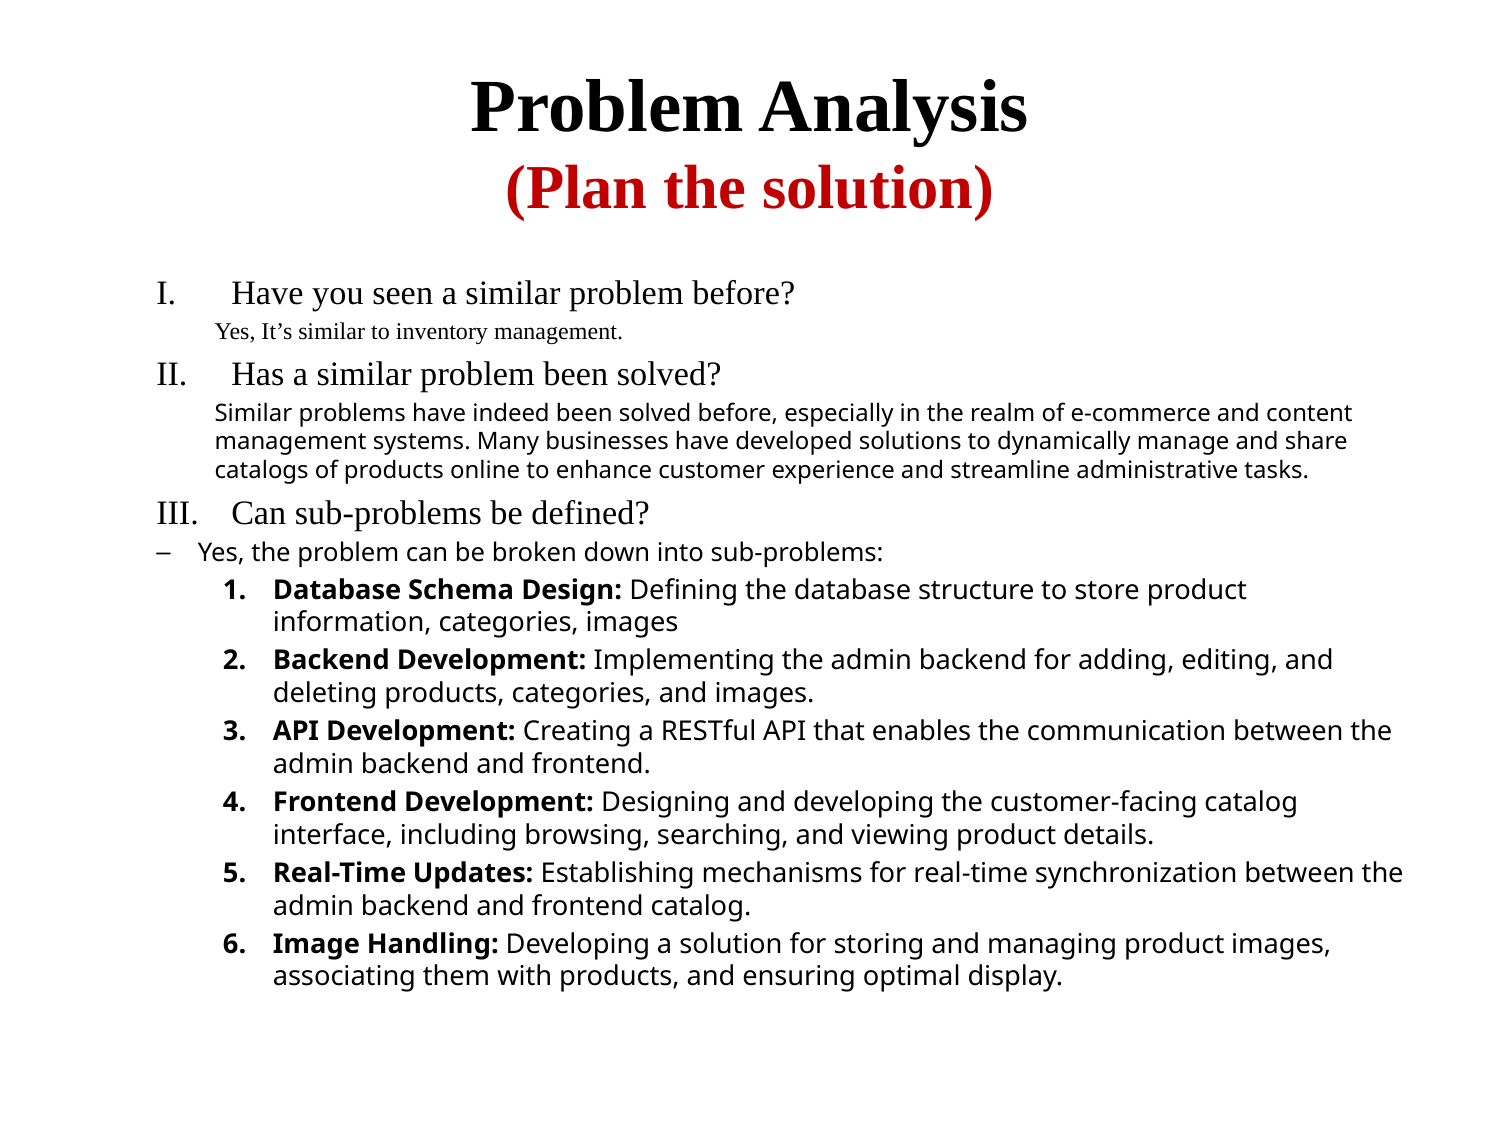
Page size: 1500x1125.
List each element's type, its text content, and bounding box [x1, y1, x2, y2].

list Have you seen a similar problem before? Yes, It’s similar to inventory management. Has a similar problem been solved? Similar problems have indeed been solved before, especially in the realm of e-commerce and content management systems. Many businesses have developed solutions to dynamically manage and share catalogs of products online to enhance customer experience and streamline administrative tasks. Can sub-problems be defined? Yes, the problem can be broken down into sub-problems: Database Schema Design: Defining the database structure to store product information, categories, images Backend Development: Implementing the admin backend for adding, editing, and deleting products, categories, and images. API Development: Creating a RESTful API that enables the communication between the admin backend and frontend. Frontend Development: Designing and developing the customer-facing catalog interface, including browsing, searching, and viewing product details. Real-Time Updates: Establishing mechanisms for real-time synchronization between the admin backend and frontend catalog. Image Handling: Developing a solution for storing and managing product images, associating them with products, and ensuring optimal display. [75, 262, 1425, 1005]
title Problem Analysis (Plan the solution) [75, 45, 1425, 233]
